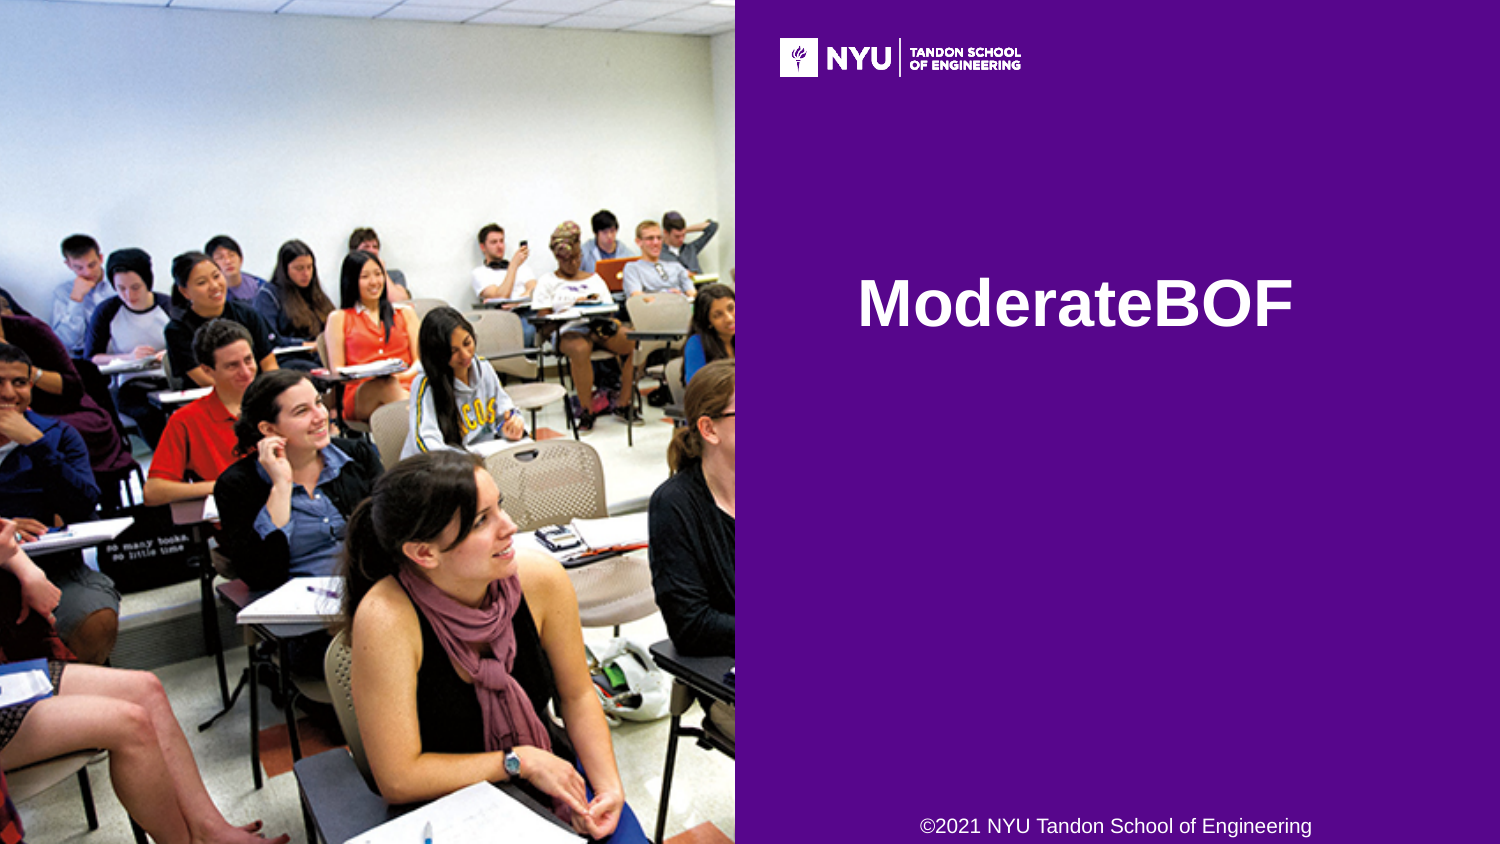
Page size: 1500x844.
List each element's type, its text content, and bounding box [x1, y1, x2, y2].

picture [0, 0, 736, 844]
list ModerateBOF [819, 259, 1433, 774]
picture [780, 38, 1021, 77]
